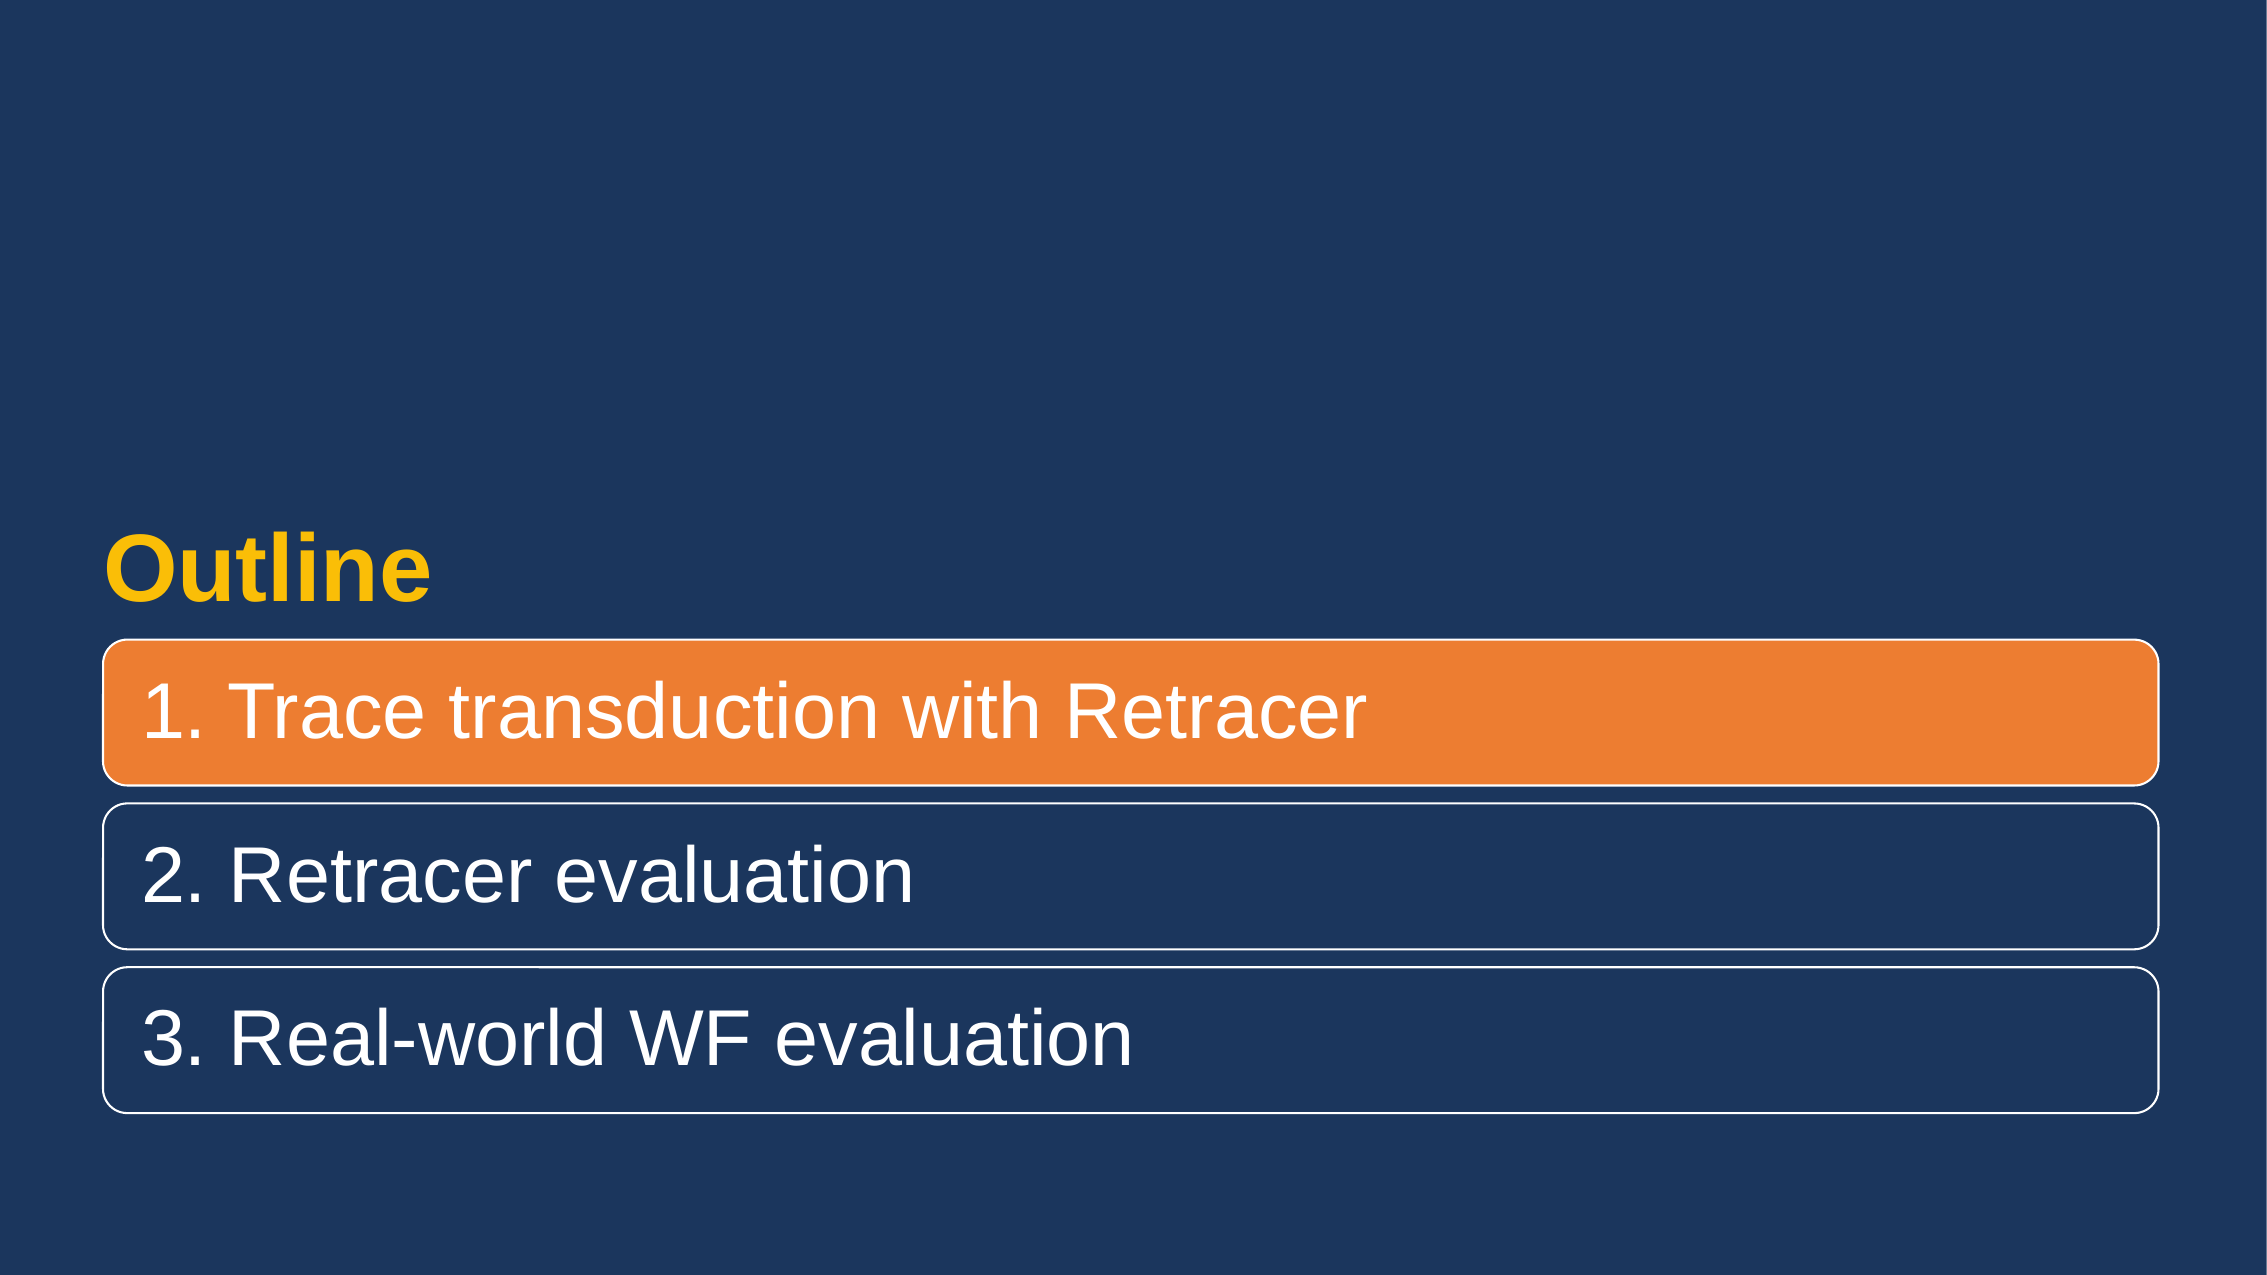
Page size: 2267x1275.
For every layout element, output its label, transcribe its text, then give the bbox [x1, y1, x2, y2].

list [103, 636, 2159, 1116]
title Outline [103, 533, 2159, 609]
